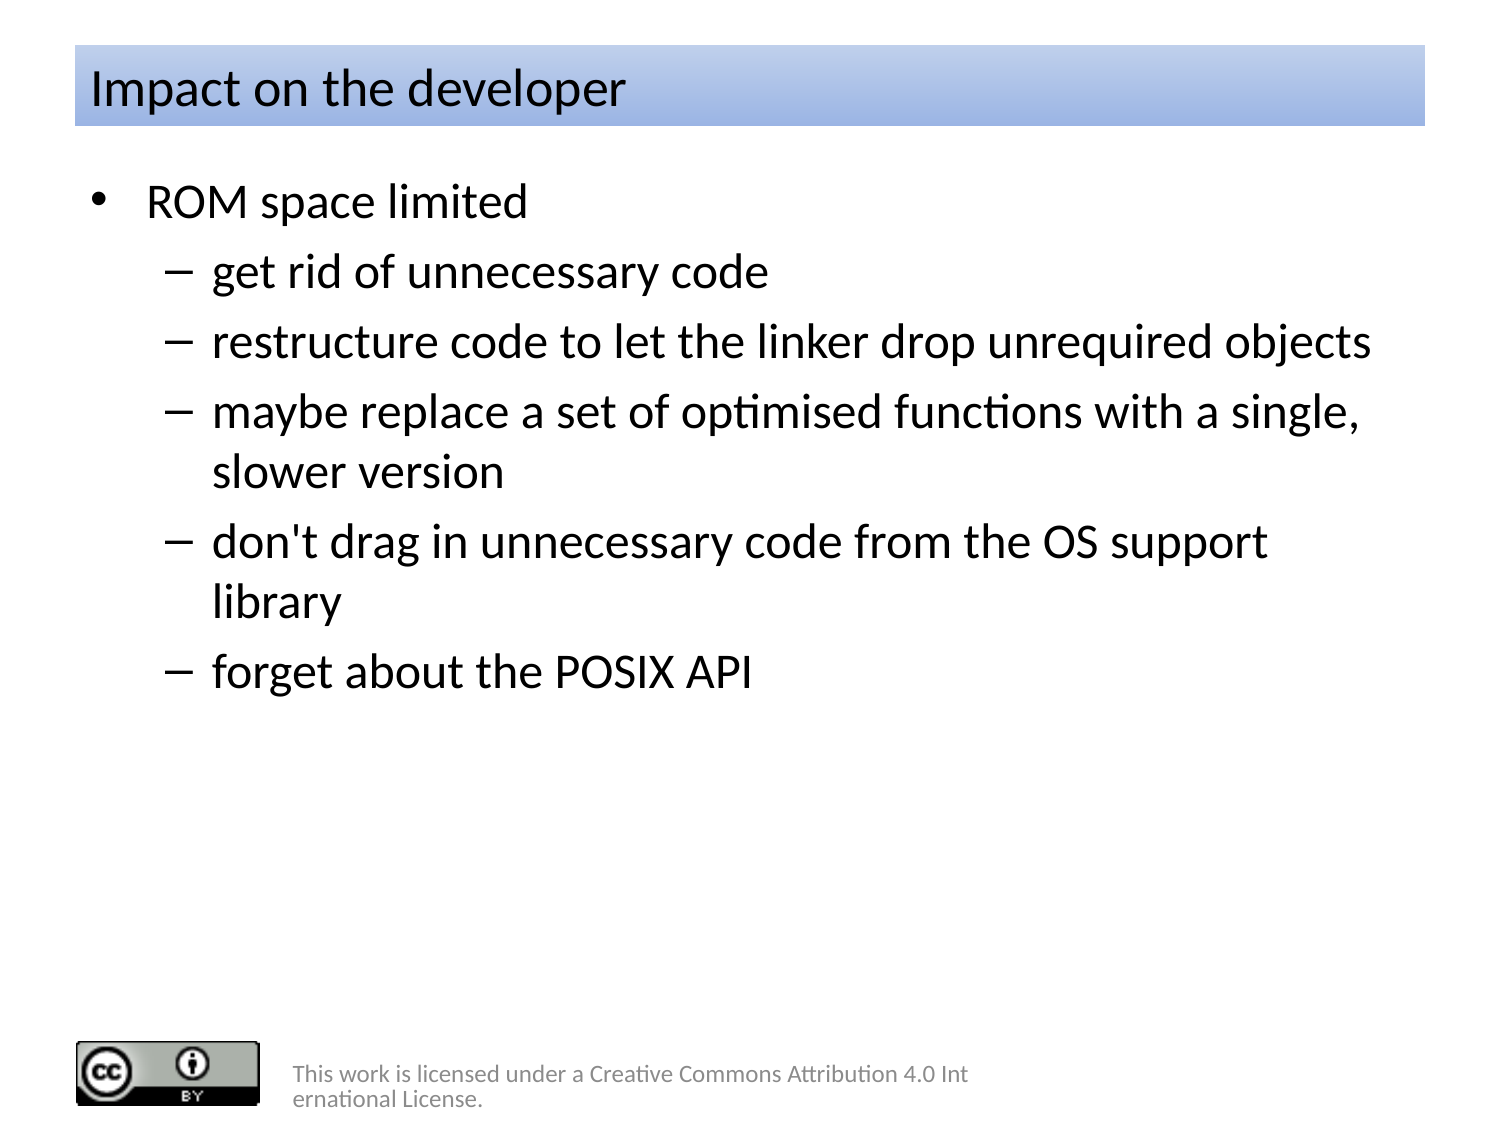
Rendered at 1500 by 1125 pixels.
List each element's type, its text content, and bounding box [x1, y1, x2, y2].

picture [76, 1041, 260, 1106]
list ROM space limited get rid of unnecessary code restructure code to let the linker drop unrequired objects maybe replace a set of optimised functions with a single, slower version don't drag in unnecessary code from the OS support library forget about the POSIX API [75, 160, 1425, 1005]
footer This work is licensed under a Creative Commons Attribution 4.0 International License. [277, 1042, 988, 1103]
title Impact on the developer [75, 45, 1425, 126]
